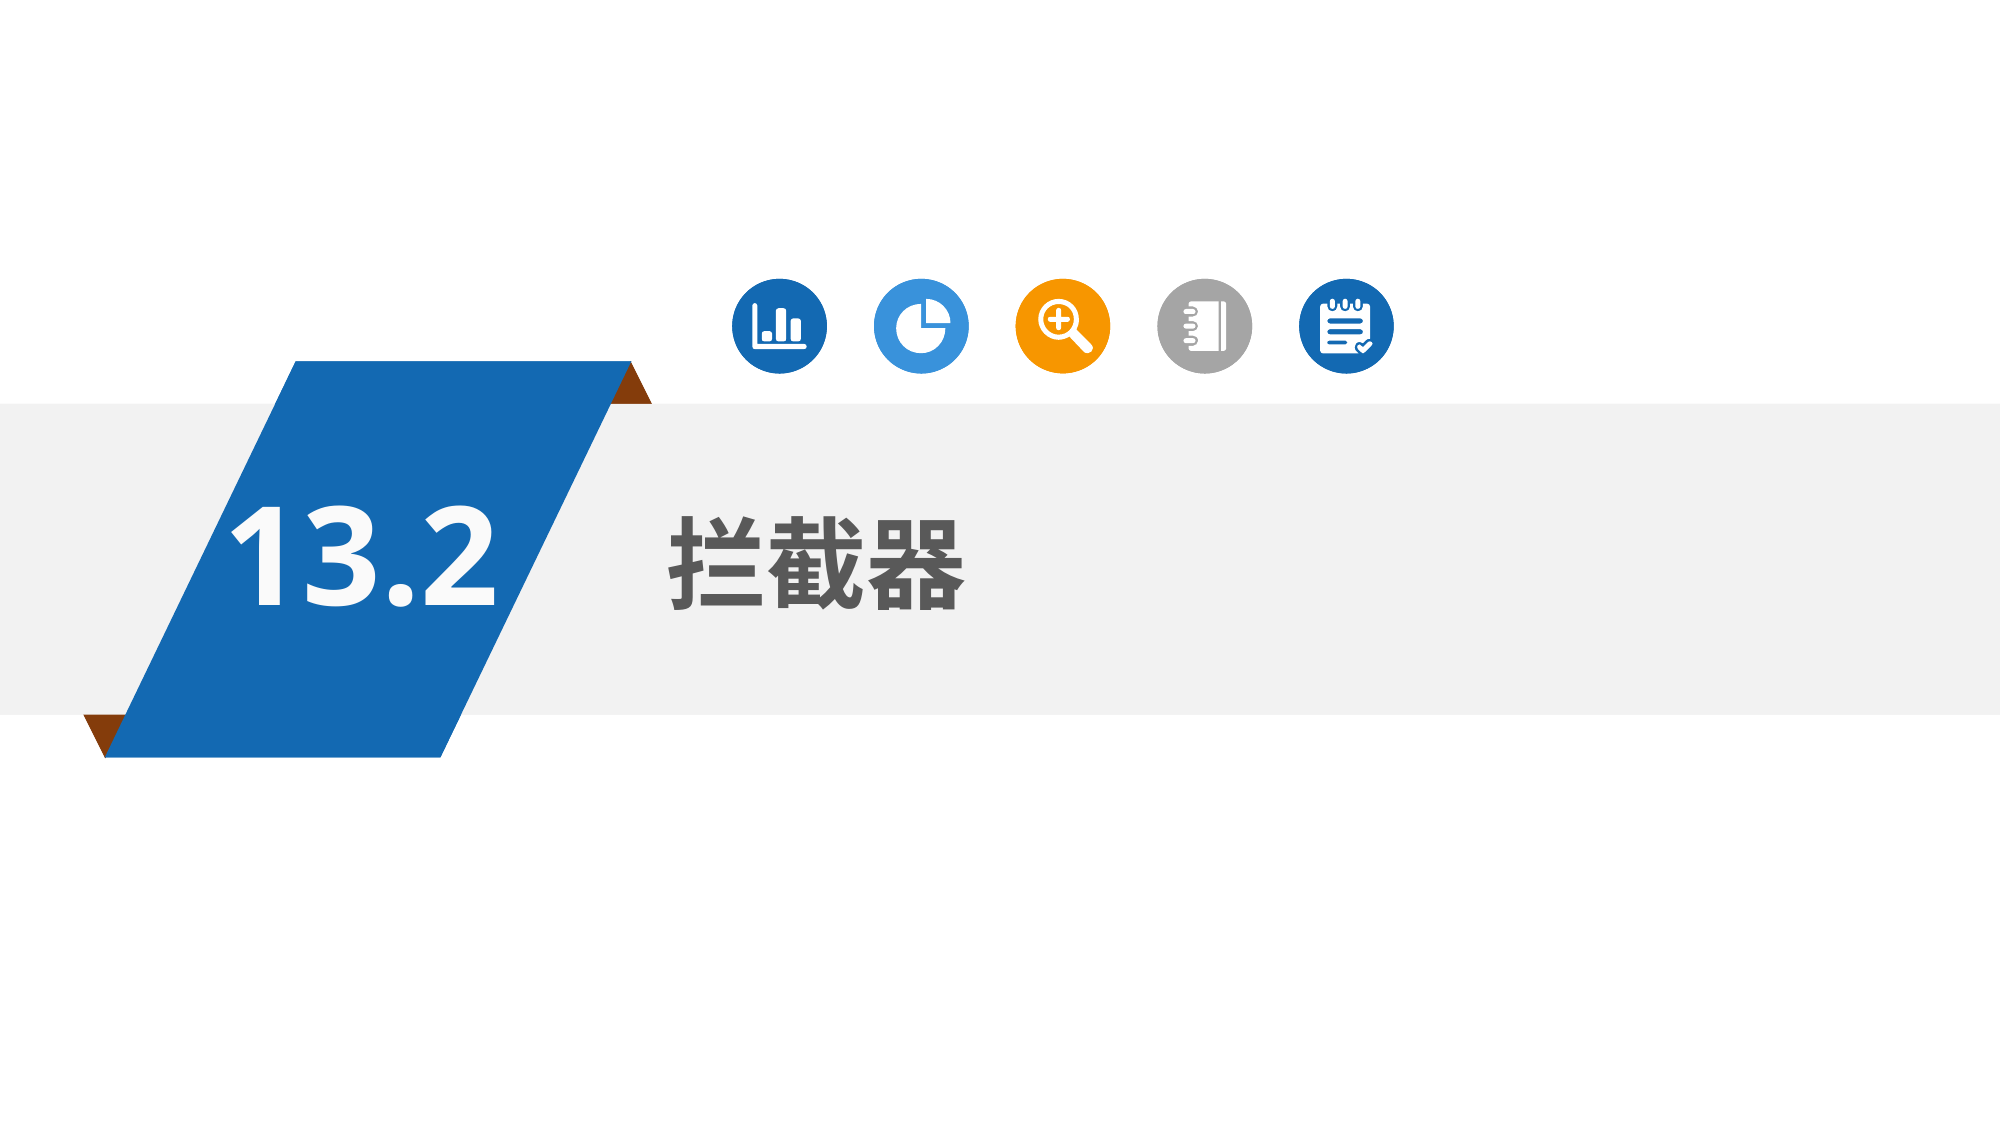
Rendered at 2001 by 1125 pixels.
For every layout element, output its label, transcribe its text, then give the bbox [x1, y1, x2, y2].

text_box 拦截器 [651, 494, 1799, 630]
text_box 13.2 [208, 460, 559, 641]
